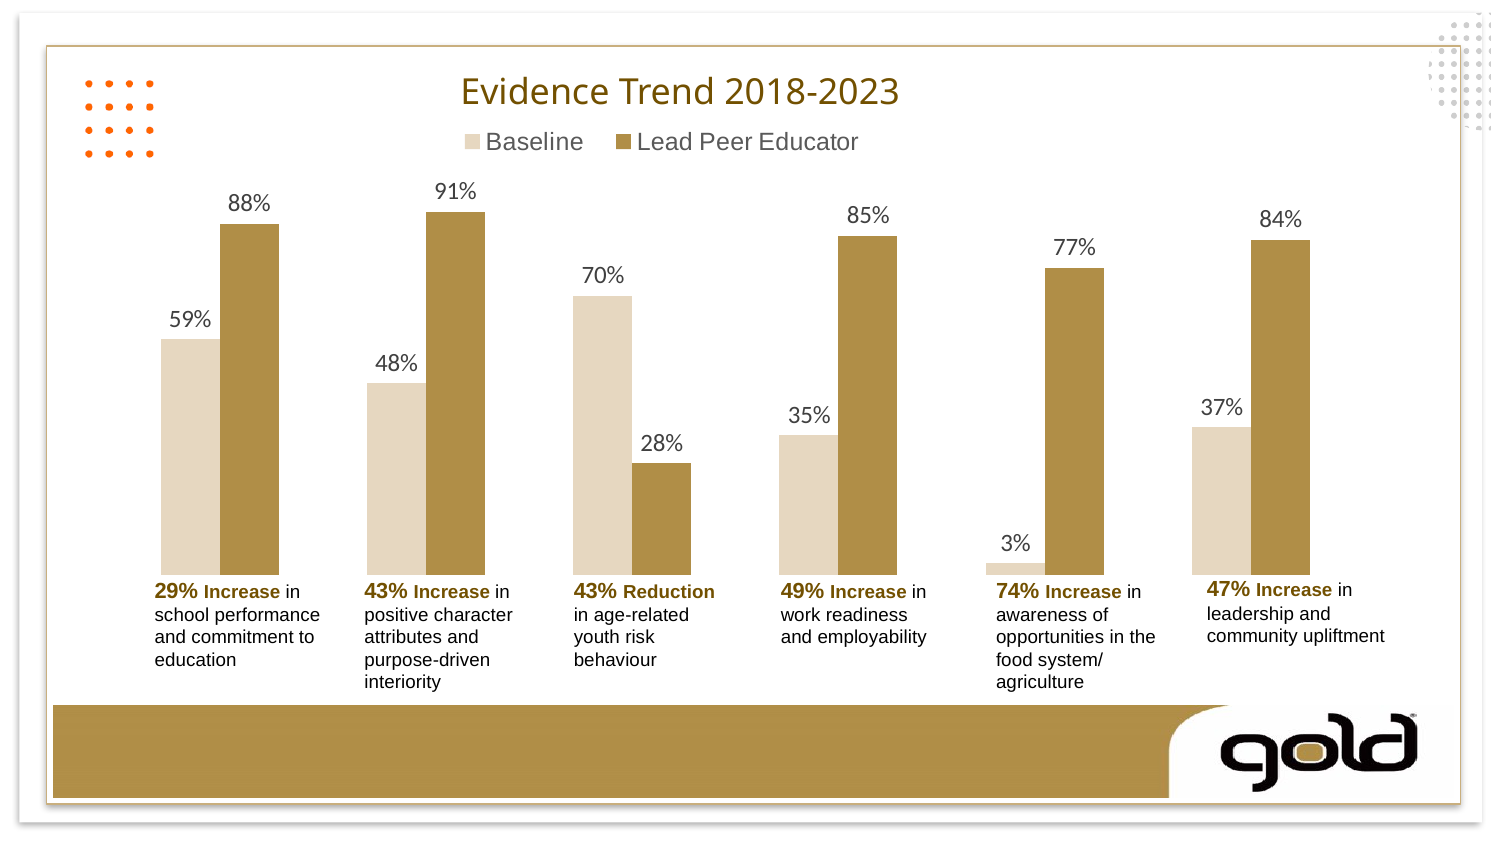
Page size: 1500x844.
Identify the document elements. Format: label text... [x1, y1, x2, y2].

chart [90, 116, 1381, 585]
picture [1403, 0, 1492, 148]
text_box [46, 45, 1461, 805]
text_box Evidence Trend 2018-2023 [436, 51, 924, 115]
picture [53, 705, 1454, 799]
picture [68, 70, 172, 171]
text_box [19, 12, 1483, 823]
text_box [139, 567, 1407, 725]
